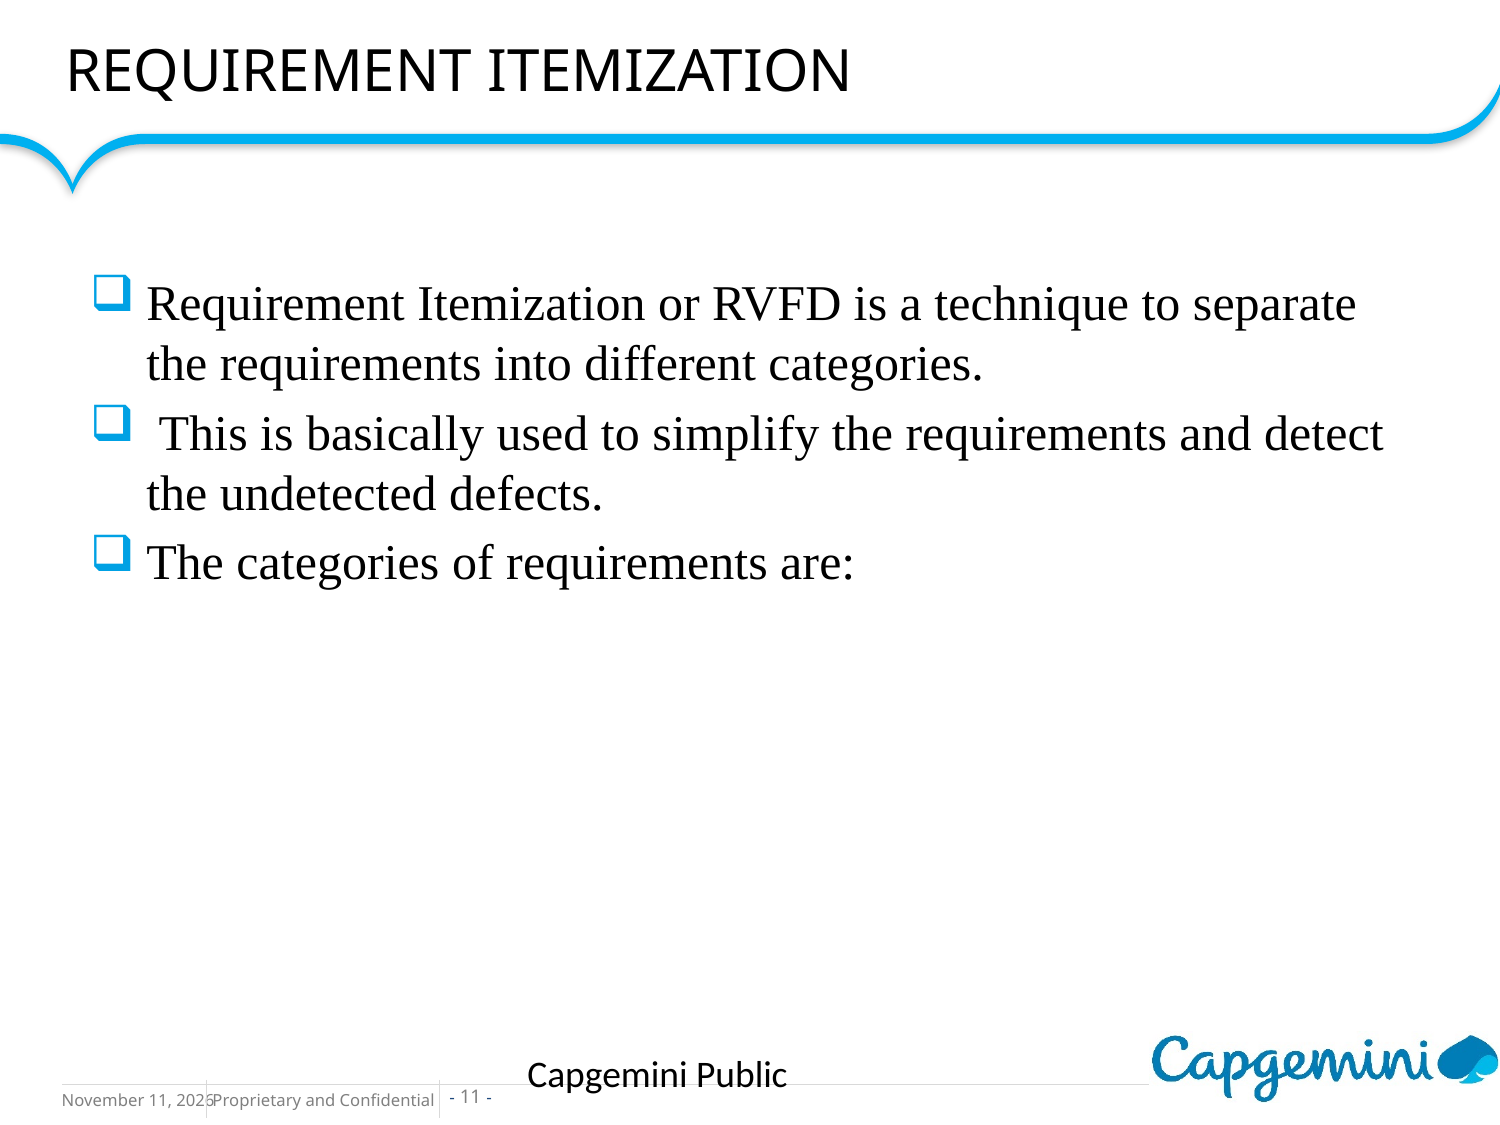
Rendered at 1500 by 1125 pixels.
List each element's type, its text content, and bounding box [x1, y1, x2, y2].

footer Capgemini Public [512, 1042, 988, 1103]
list Requirement Itemization or RVFD is a technique to separate the requirements into different categories. This is basically used to simplify the requirements and detect the undetected defects. The categories of requirements are: [75, 262, 1425, 1005]
title REQUIREMENT ITEMIZATION [50, 3, 1400, 134]
picture [1149, 1031, 1500, 1103]
